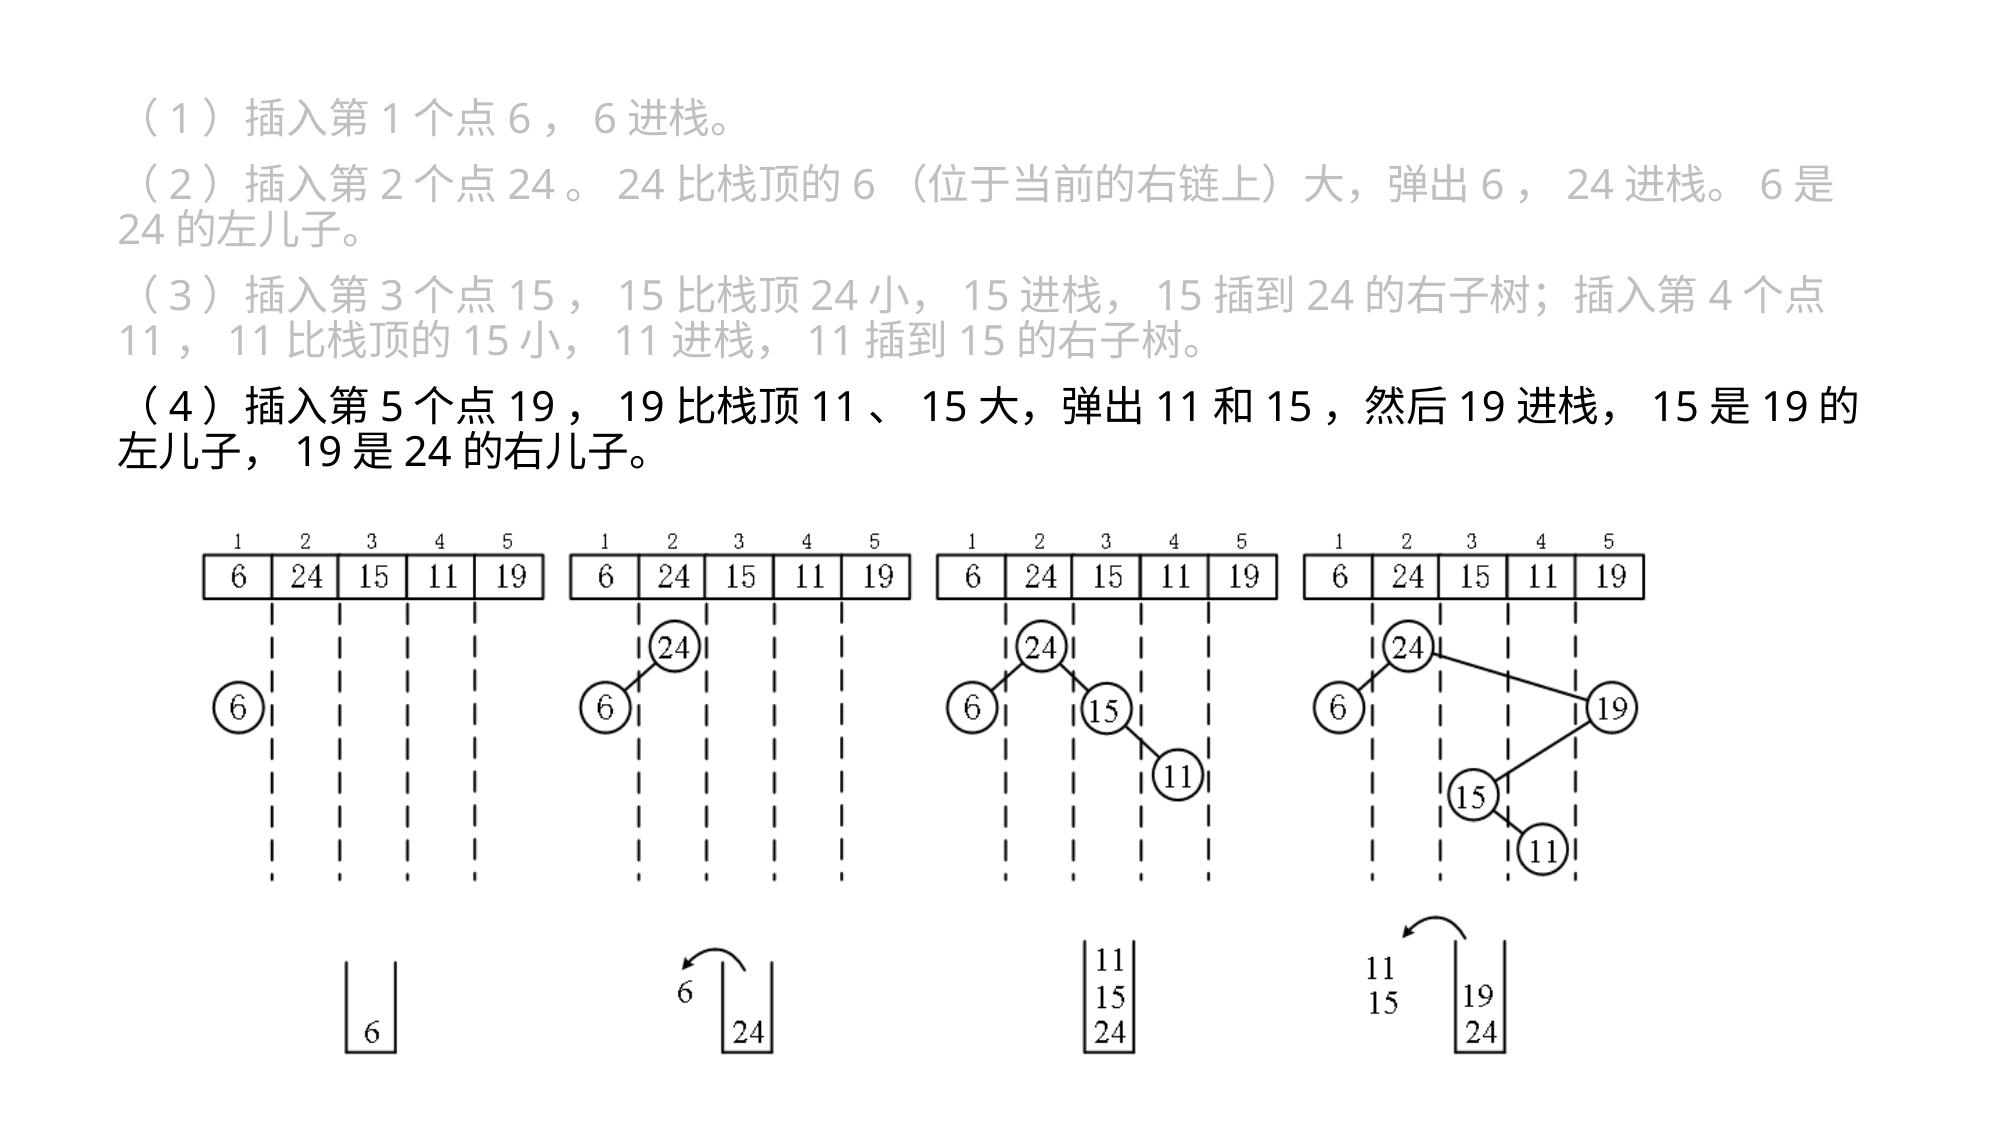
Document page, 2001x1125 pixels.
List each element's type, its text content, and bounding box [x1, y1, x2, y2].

picture [199, 524, 1648, 1057]
list （1）插入第1个点6，6进栈。 （2）插入第2个点24。24比栈顶的6（位于当前的右链上）大，弹出6，24进栈。6是24的左儿子。 （3）插入第3个点15，15比栈顶24小，15进栈，15插到24的右子树；插入第4个点11，11比栈顶的15小，11进栈，11插到15的右子树。 （4）插入第5个点19，19比栈顶11、15大，弹出11和15，然后19进栈，15是19的左儿子，19是24的右儿子。 [102, 90, 1886, 480]
